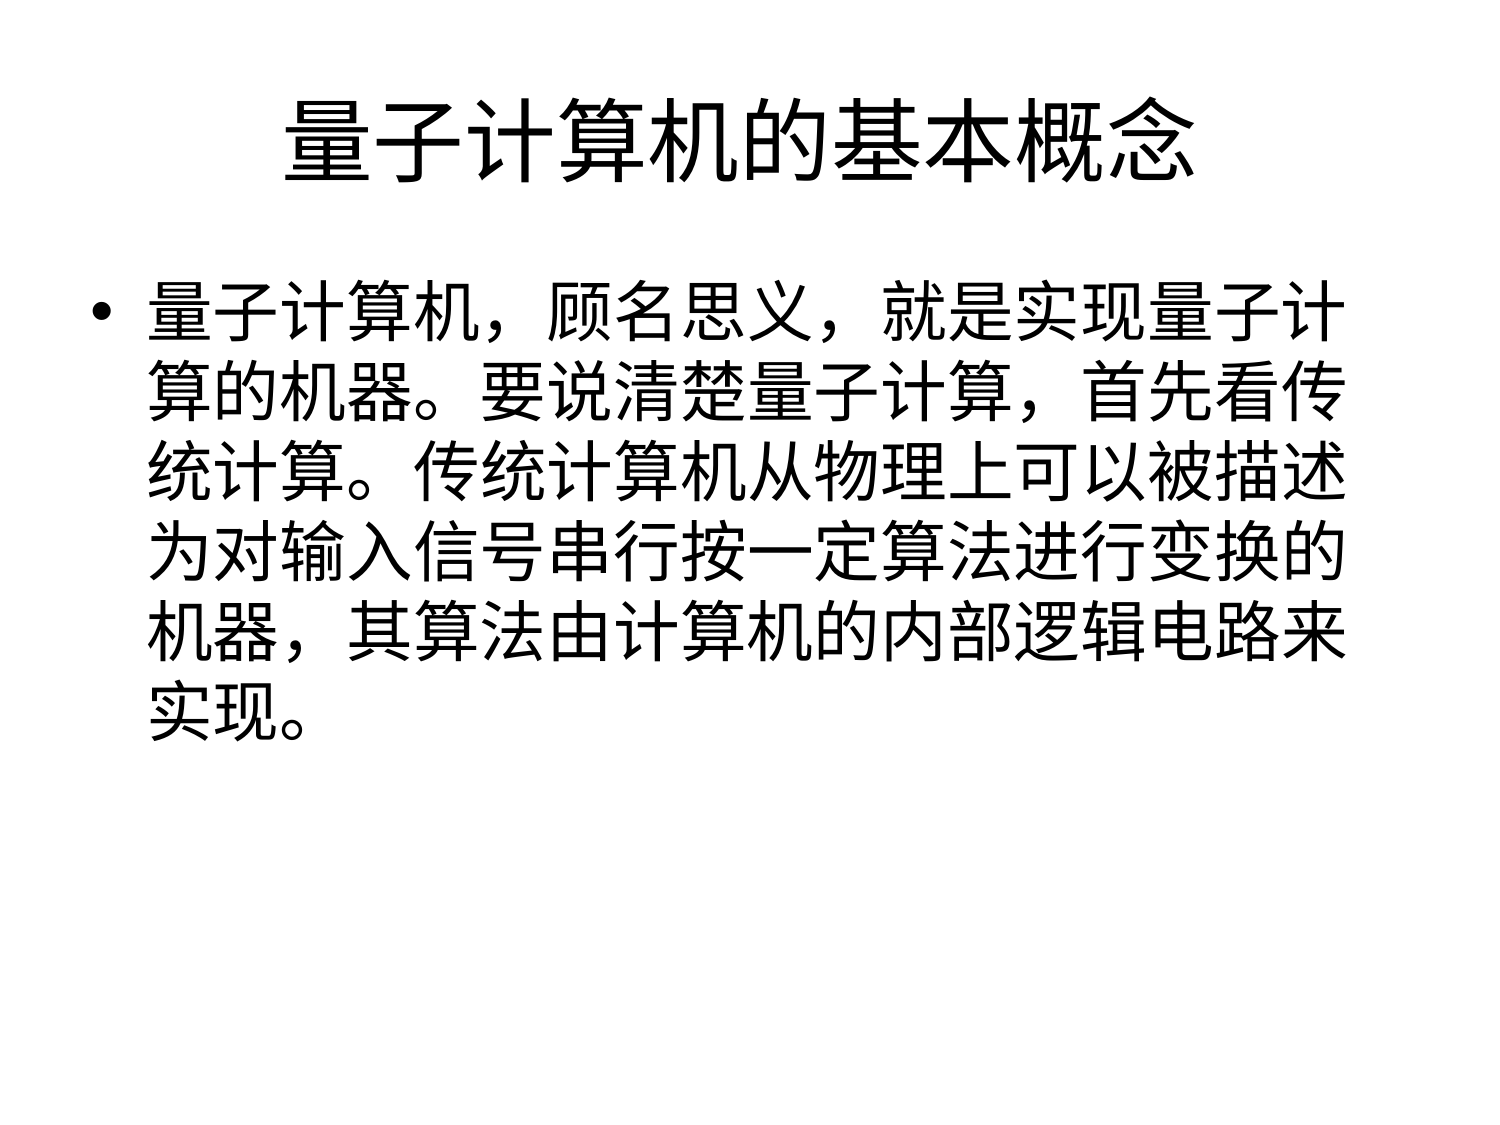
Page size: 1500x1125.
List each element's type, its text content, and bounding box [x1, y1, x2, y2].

list 量子计算机，顾名思义，就是实现量子计算的机器。要说清楚量子计算，首先看传统计算。传统计算机从物理上可以被描述为对输入信号串行按一定算法进行变换的机器，其算法由计算机的内部逻辑电路来实现。 [74, 262, 1426, 1006]
title 量子计算机的基本概念 [74, 44, 1426, 233]
